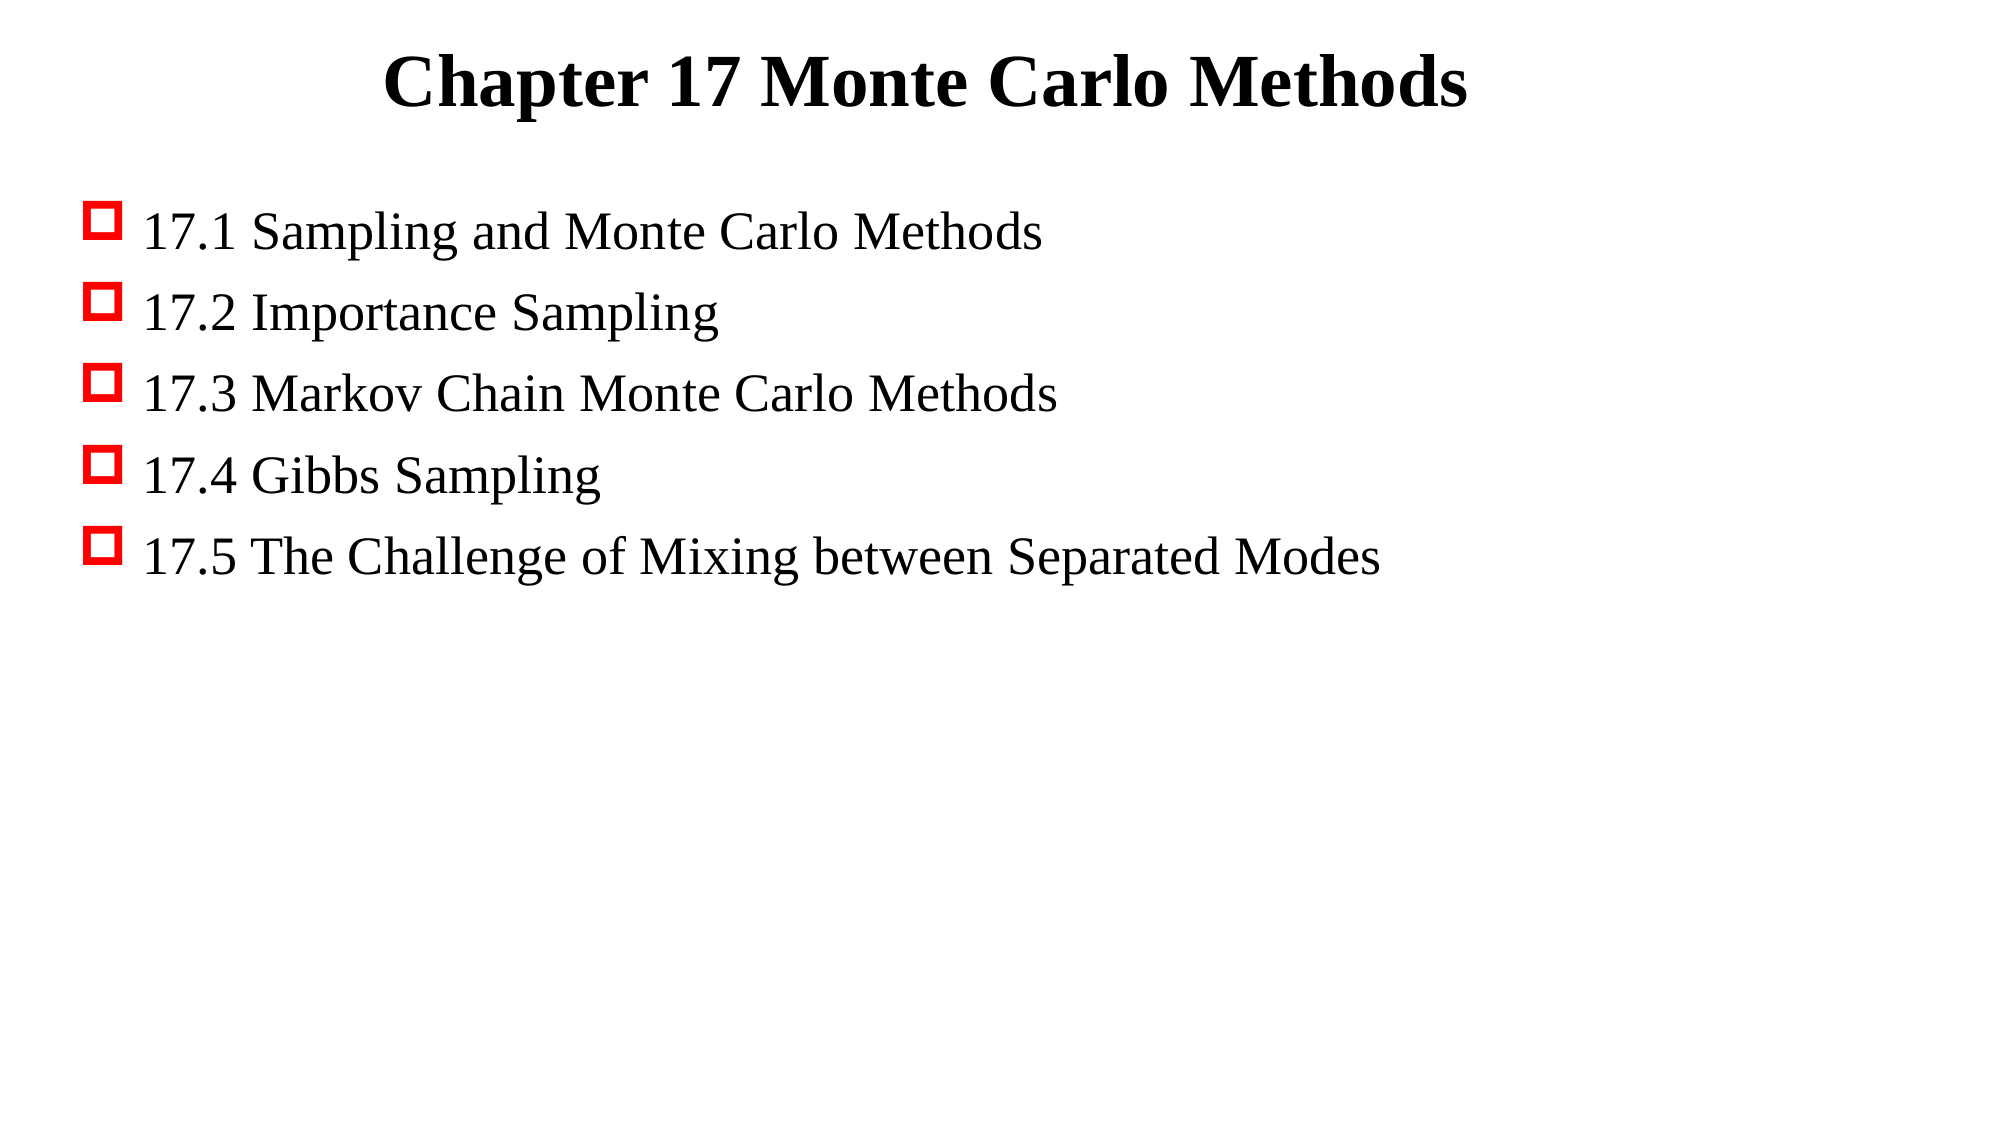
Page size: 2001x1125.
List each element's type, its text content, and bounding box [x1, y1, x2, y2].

list 17.1 Sampling and Monte Carlo Methods 17.2 Importance Sampling 17.3 Markov Chain Monte Carlo Methods 17.4 Gibbs Sampling 17.5 The Challenge of Mixing between Separated Modes [63, 171, 1936, 1014]
title Chapter 17 Monte Carlo Methods [63, 21, 1789, 142]
